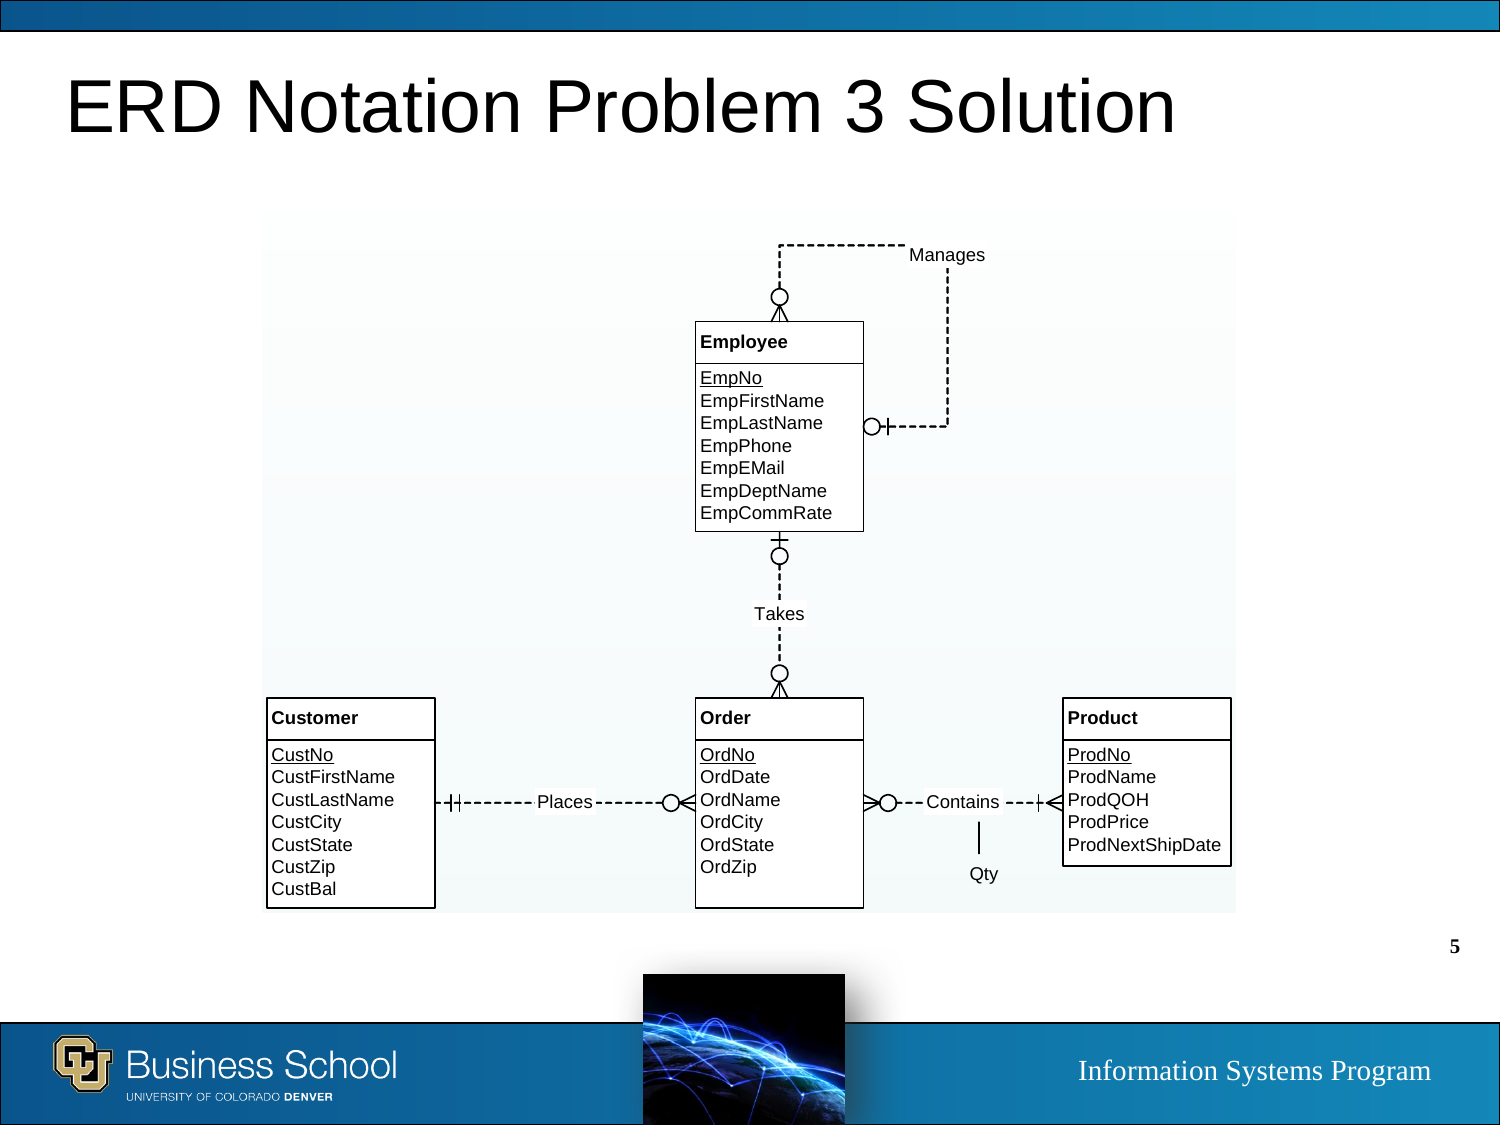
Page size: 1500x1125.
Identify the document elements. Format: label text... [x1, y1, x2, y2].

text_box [262, 212, 1236, 913]
title ERD Notation Problem 3 Solution [49, 49, 1426, 163]
picture [53, 1034, 396, 1101]
picture [643, 974, 845, 1125]
